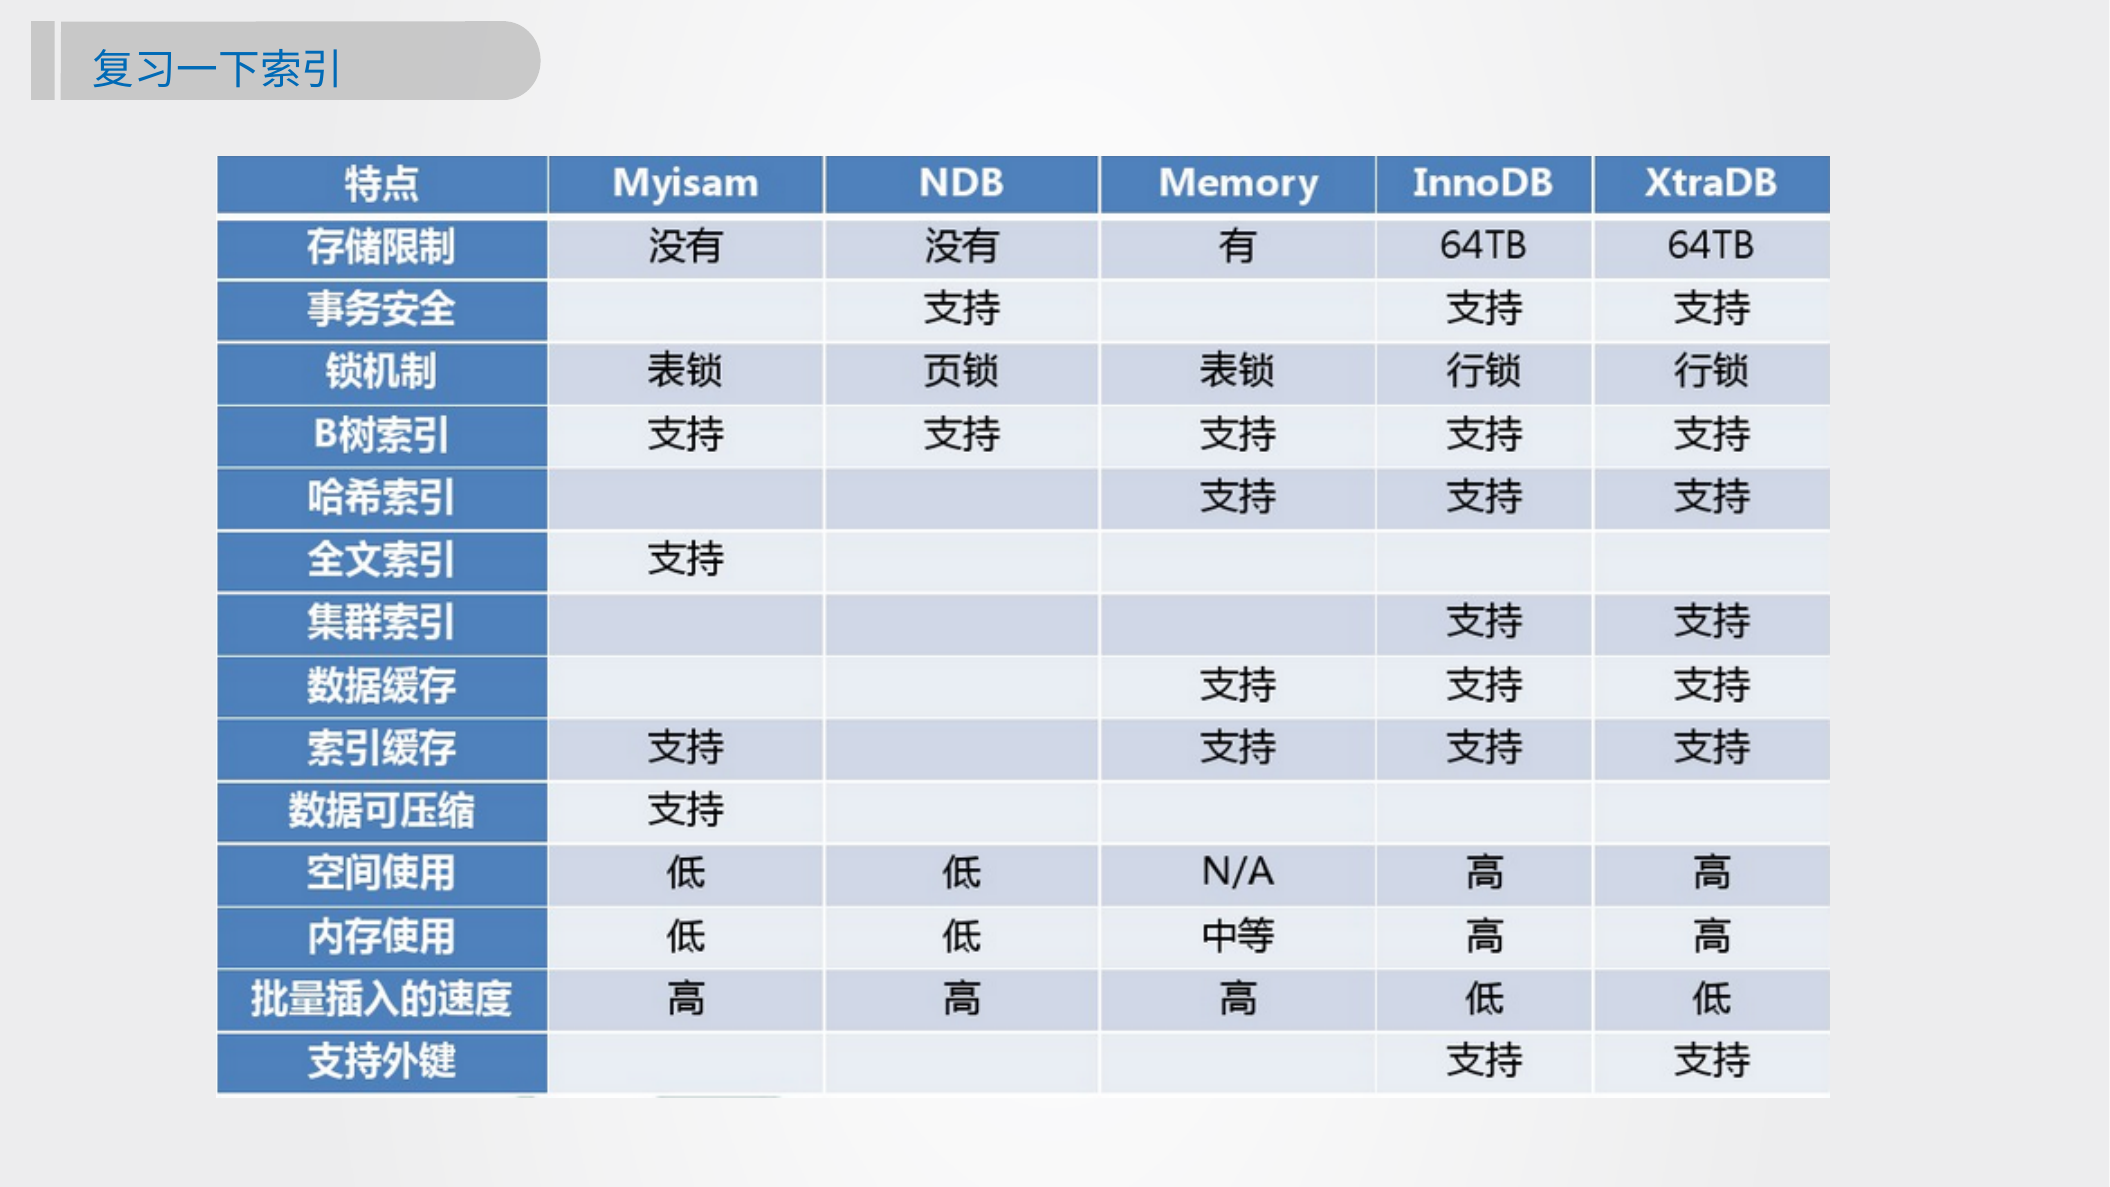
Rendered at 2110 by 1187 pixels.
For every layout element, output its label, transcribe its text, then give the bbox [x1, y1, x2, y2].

text_box [59, 20, 525, 101]
text_box [30, 20, 56, 101]
picture [0, 0, 2110, 1187]
text_box 复习一下索引 [81, 27, 549, 99]
